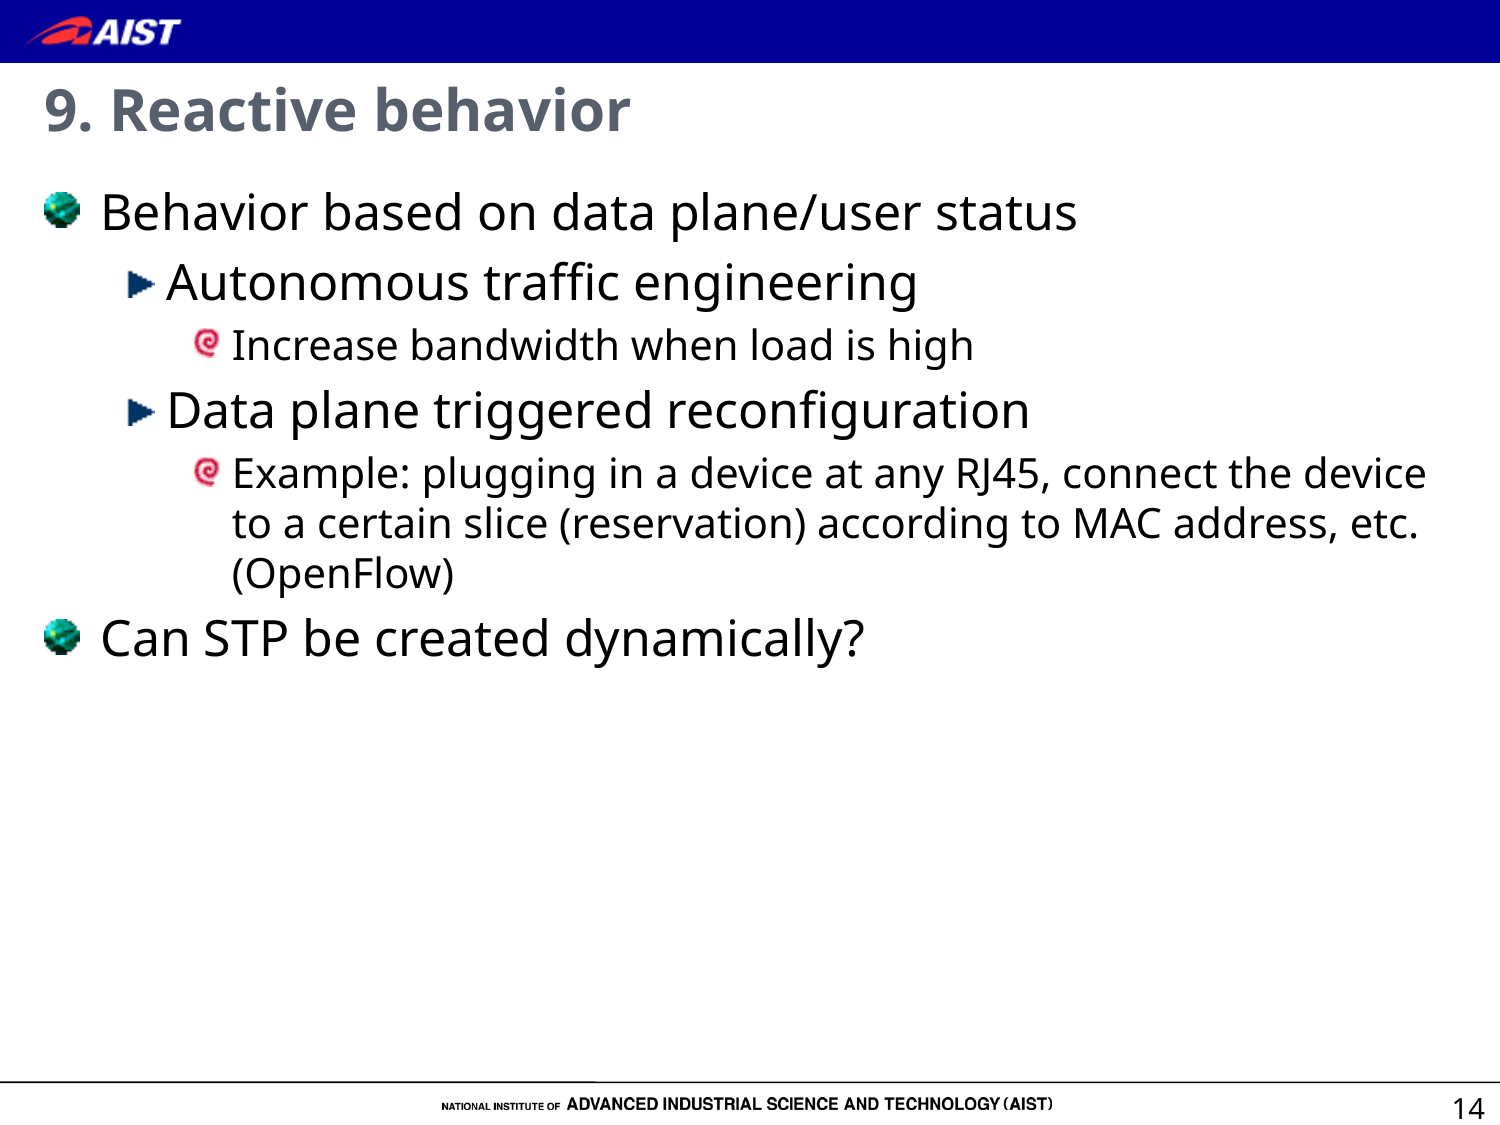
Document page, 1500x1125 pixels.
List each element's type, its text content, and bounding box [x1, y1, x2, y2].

picture [442, 1097, 1052, 1110]
list Behavior based on data plane/user status Autonomous traffic engineering Increase bandwidth when load is high Data plane triggered reconfiguration Example: plugging in a device at any RJ45, connect the device to a certain slice (reservation) according to MAC address, etc. (OpenFlow) Can STP be created dynamically? [29, 172, 1460, 1071]
picture [44, 619, 80, 655]
picture [44, 192, 80, 228]
picture [194, 328, 222, 358]
picture [119, 262, 155, 298]
title 9. Reactive behavior [29, 66, 1460, 150]
picture [194, 457, 222, 487]
picture [0, 0, 1500, 63]
picture [119, 390, 155, 426]
